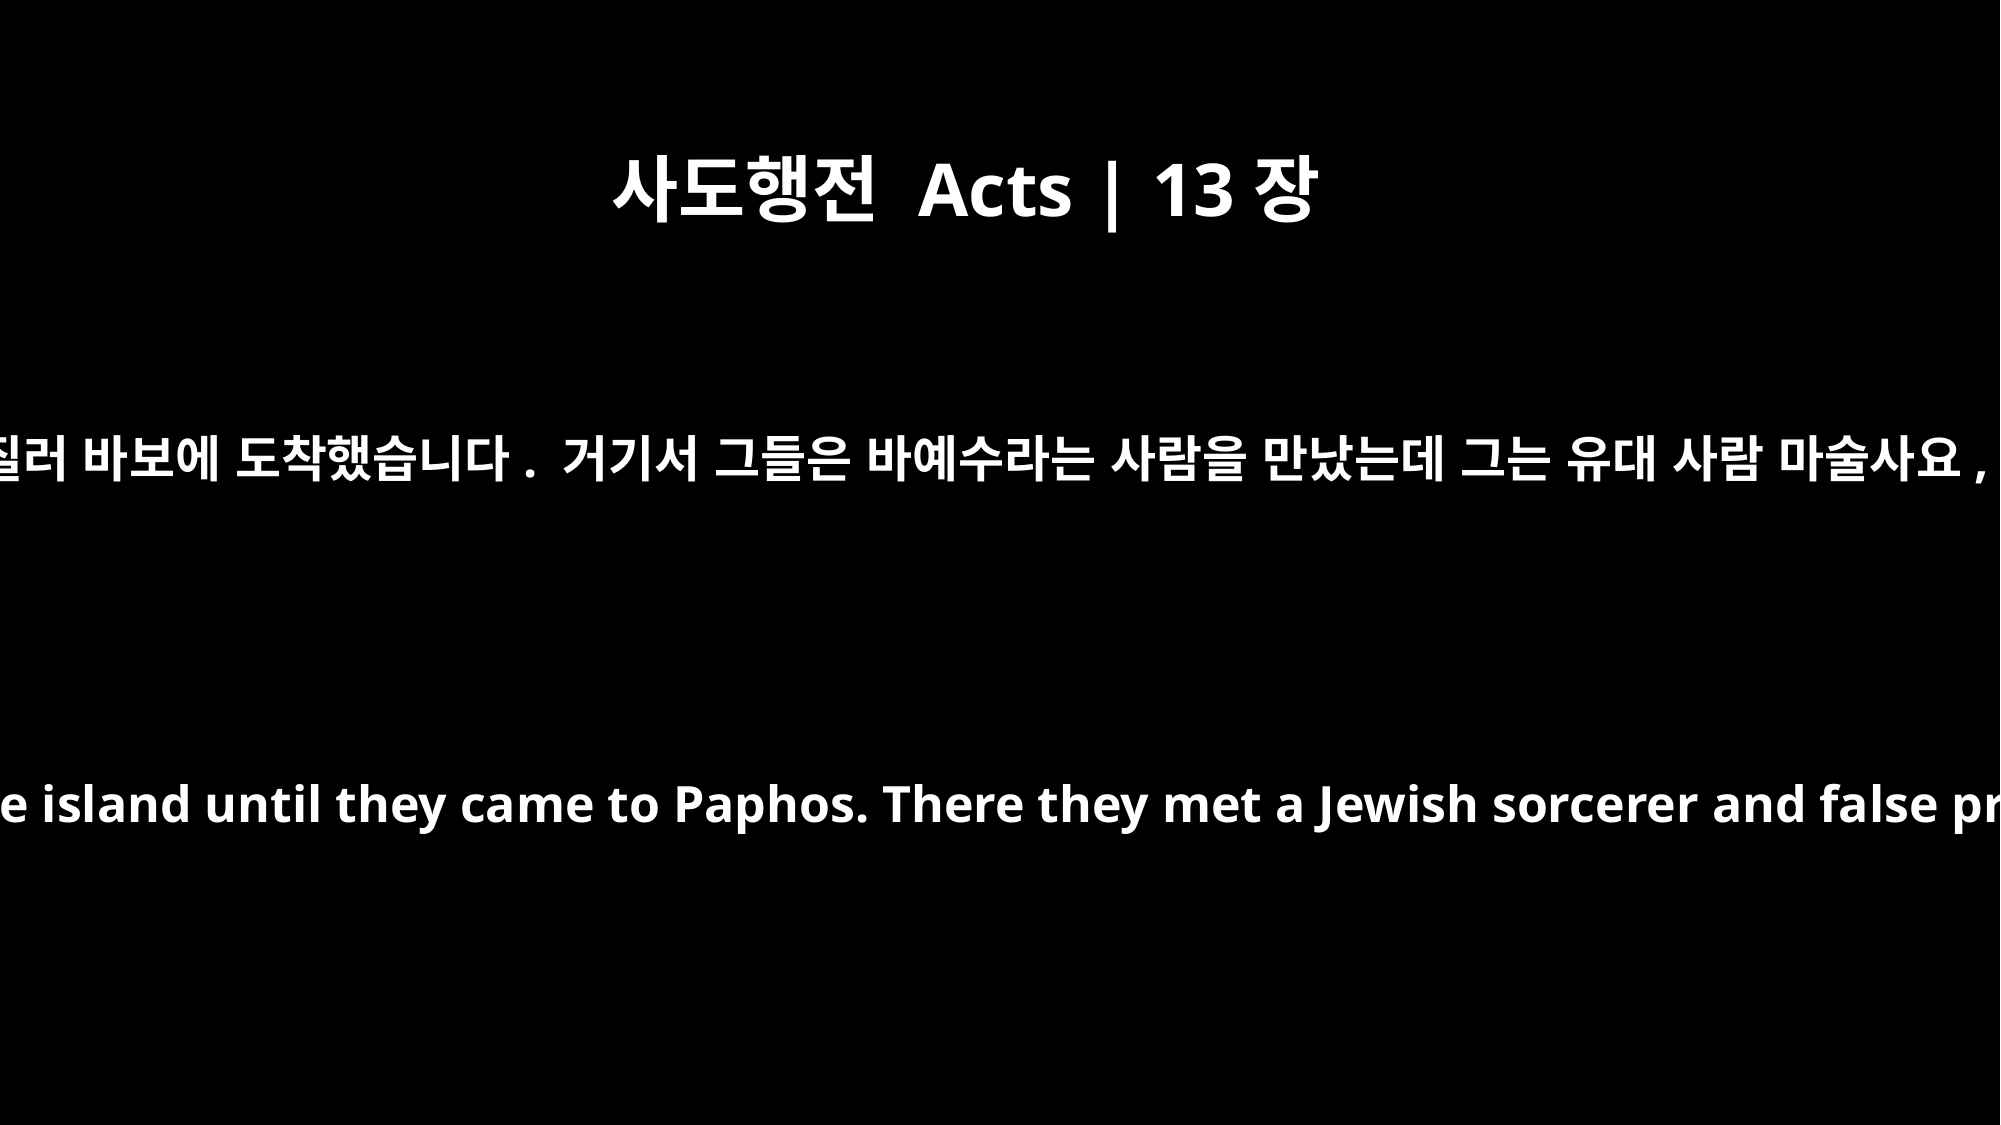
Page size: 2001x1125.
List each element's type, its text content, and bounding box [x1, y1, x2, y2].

text_box 사도행전 Acts | 13장 [596, 136, 1336, 239]
text_box 6 그들이 그 섬을 가로질러 바보에 도착했습니다. 거기서 그들은 바예수라는 사람을 만났는데 그는 유대 사람 마술사요, 거짓 예언자로서 [0, 359, 2000, 495]
text_box They traveled through the whole island until they came to Paphos. There they met a Jewish sorcerer and false prophet named Bar-Jesus, [0, 764, 2000, 840]
